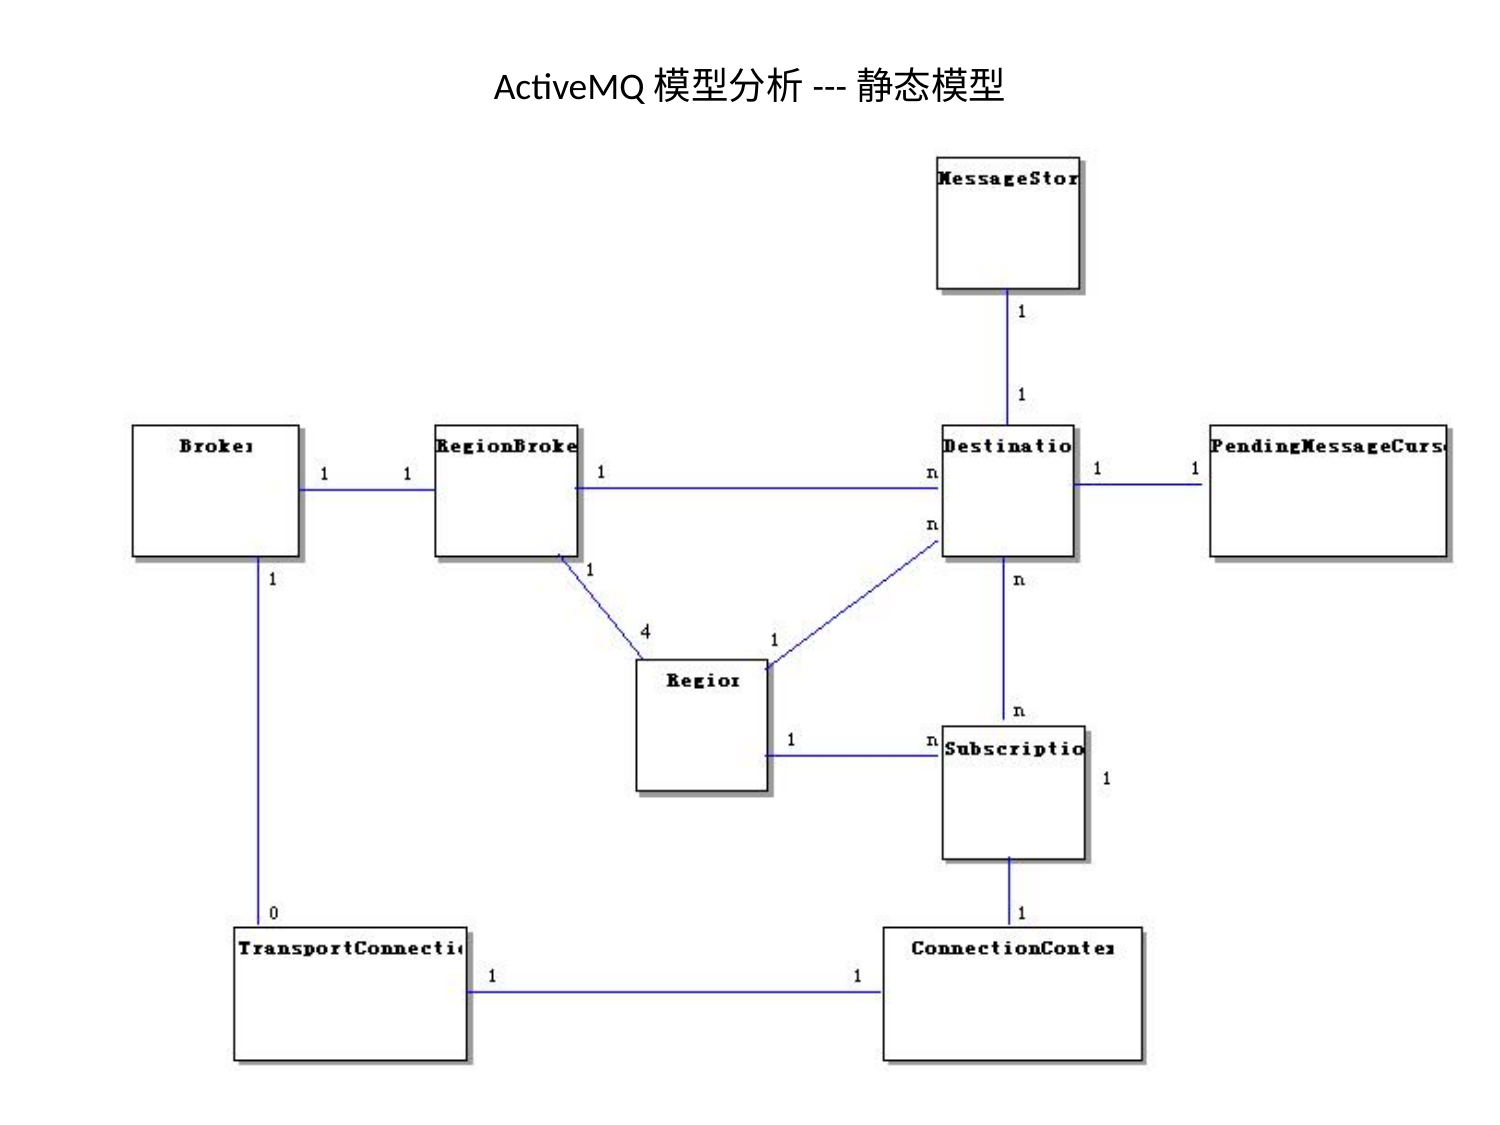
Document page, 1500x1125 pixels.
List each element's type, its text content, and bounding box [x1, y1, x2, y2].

title ActiveMQ模型分析---静态模型 [75, 30, 1425, 138]
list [123, 148, 1457, 1071]
